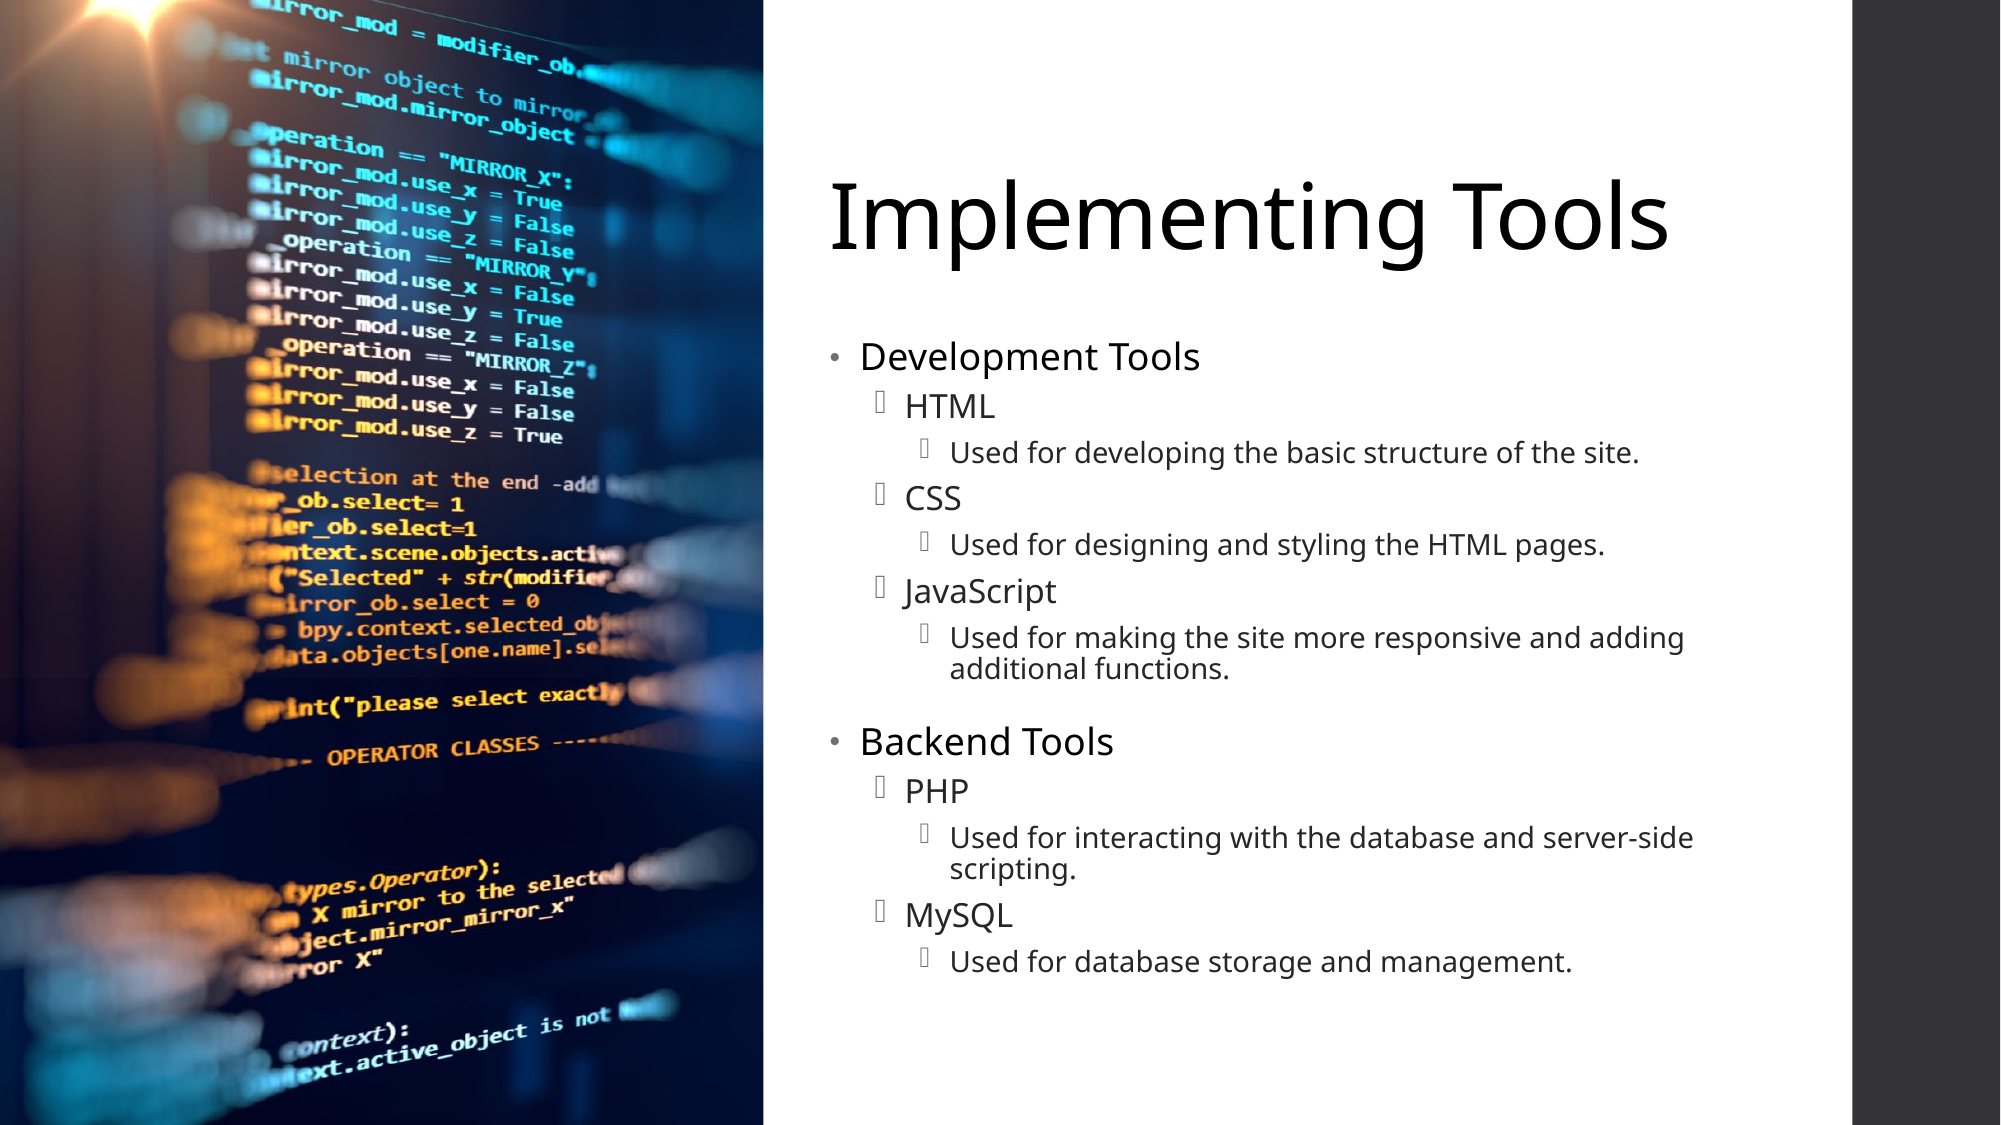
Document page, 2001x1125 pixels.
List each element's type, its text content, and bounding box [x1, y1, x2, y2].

picture [587, 69, 603, 78]
picture [0, 0, 764, 1125]
title Implementing Tools [814, 60, 1799, 278]
list Development Tools HTML Used for developing the basic structure of the site. CSS Used for designing and styling the HTML pages. JavaScript Used for making the site more responsive and adding additional functions. Backend Tools PHP Used for interacting with the database and server-side scripting. MySQL Used for database storage and management. [814, 328, 1802, 1014]
